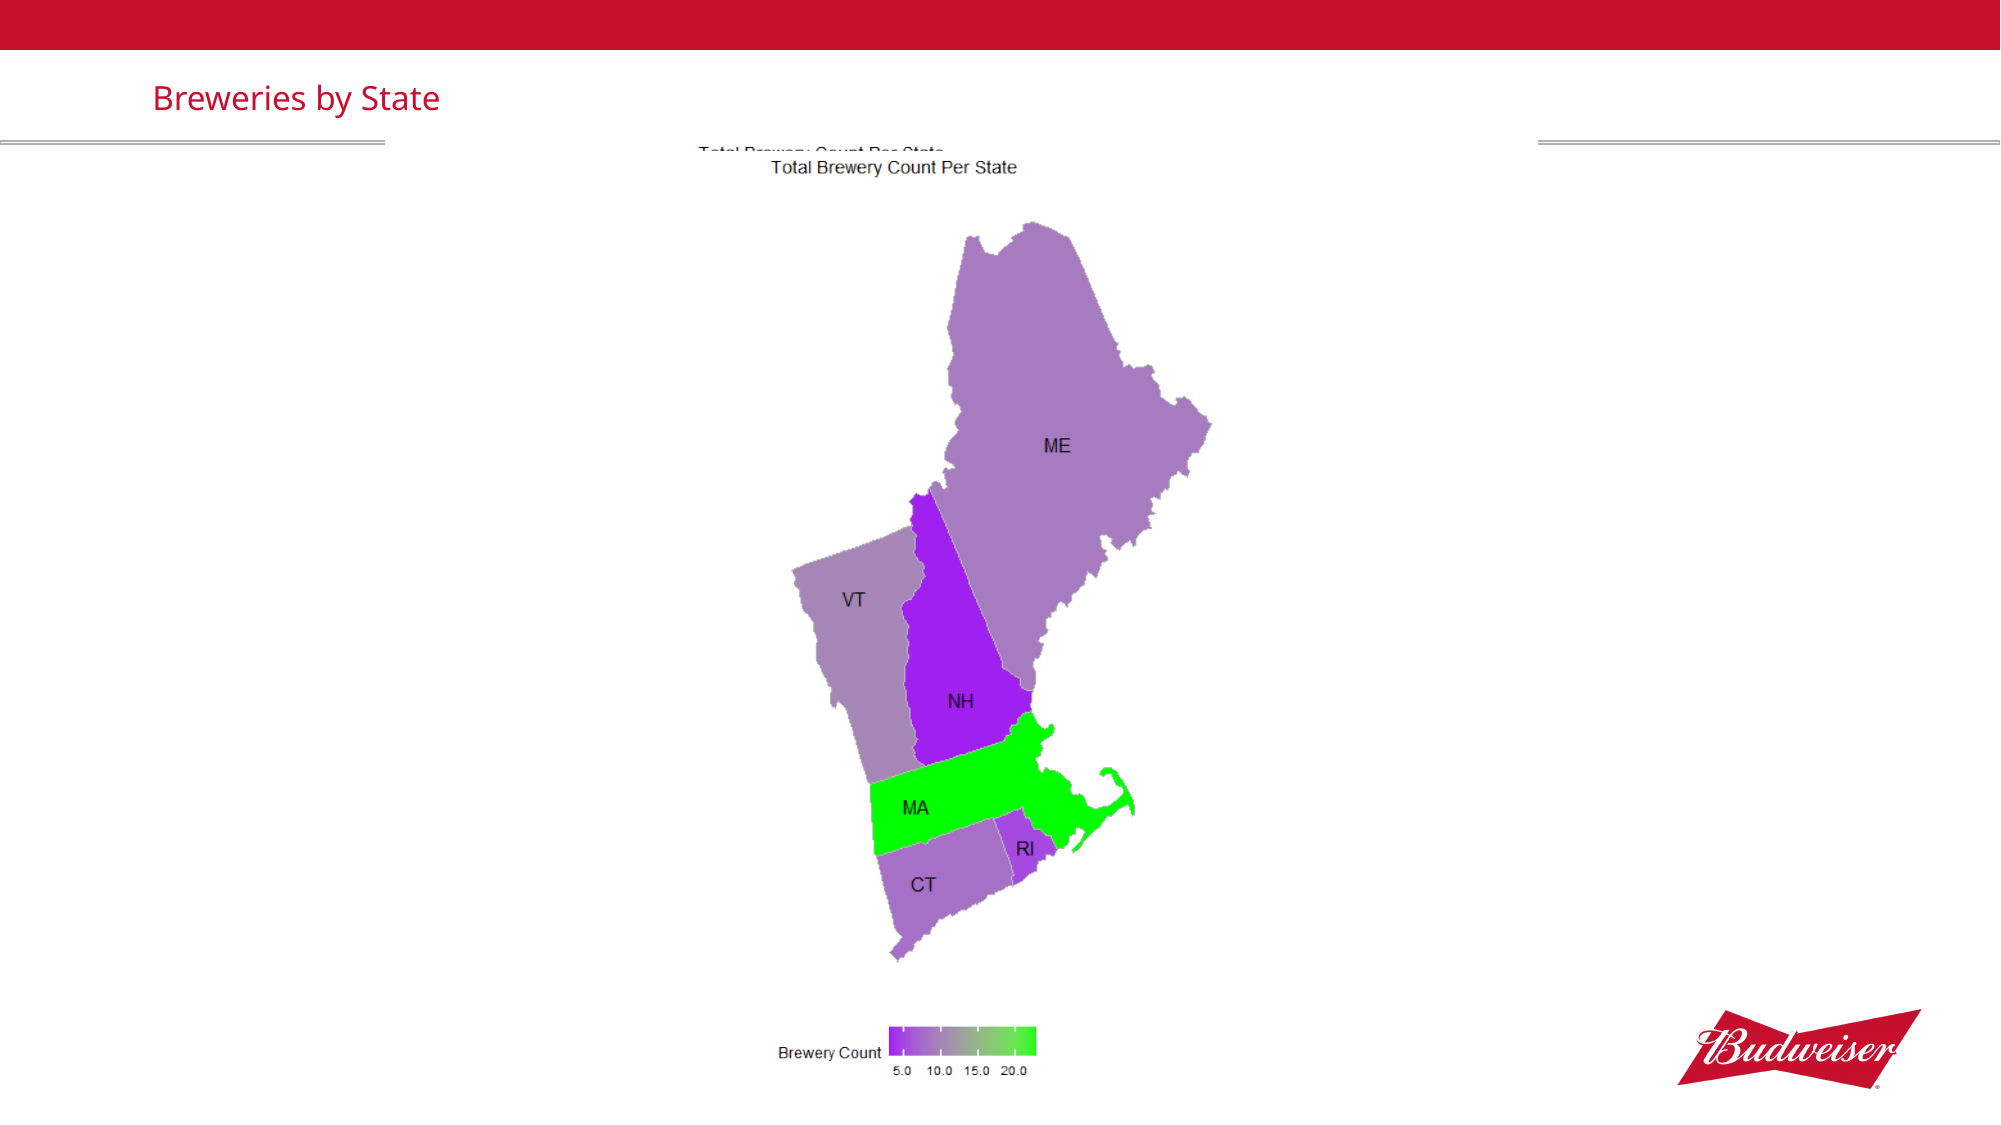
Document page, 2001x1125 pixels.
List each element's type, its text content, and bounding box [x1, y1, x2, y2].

picture [385, 127, 1565, 1114]
picture [1677, 1009, 1922, 1089]
title Breweries by State [137, 59, 1863, 139]
